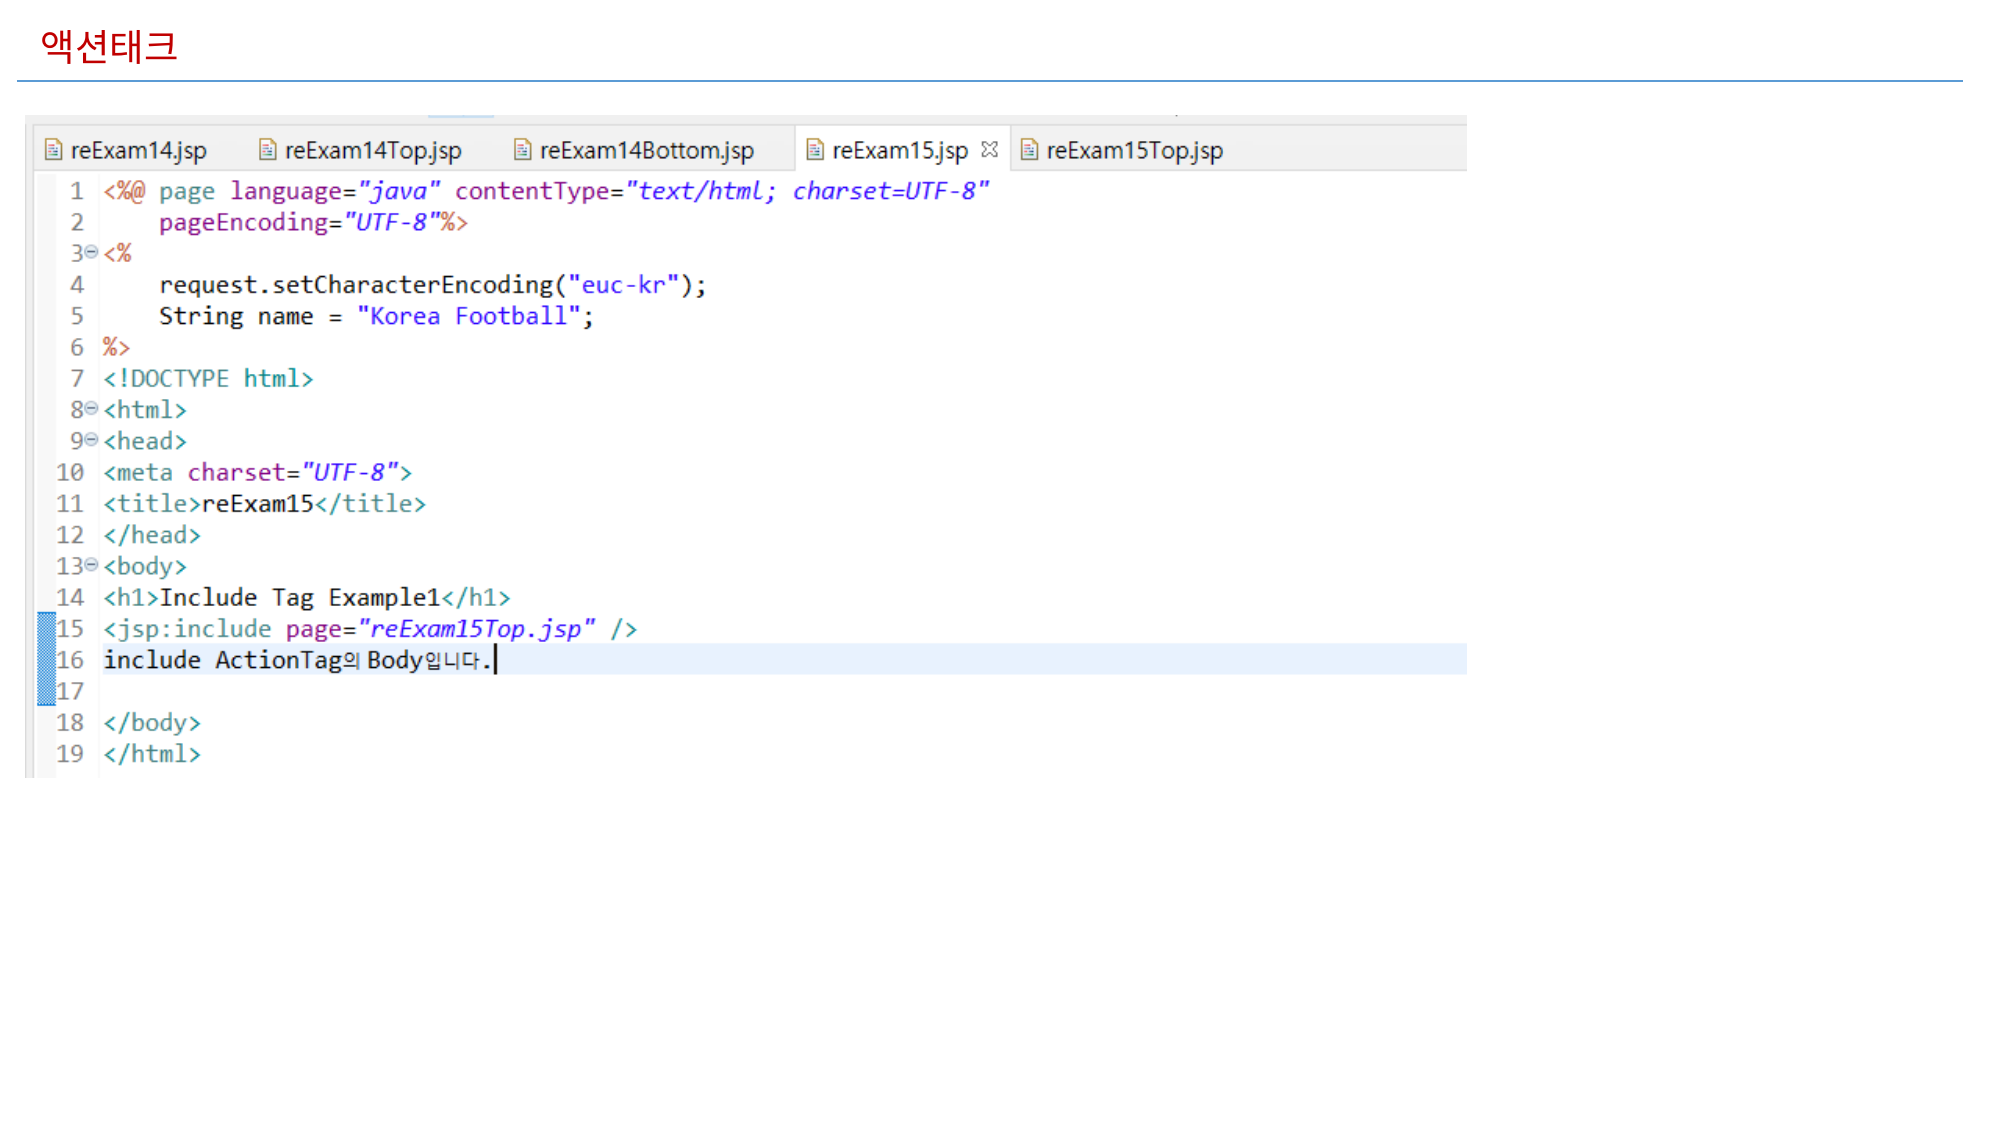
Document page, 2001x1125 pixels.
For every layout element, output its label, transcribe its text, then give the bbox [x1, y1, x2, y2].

text_box 액션태크 [25, 16, 729, 77]
picture [25, 115, 1467, 778]
